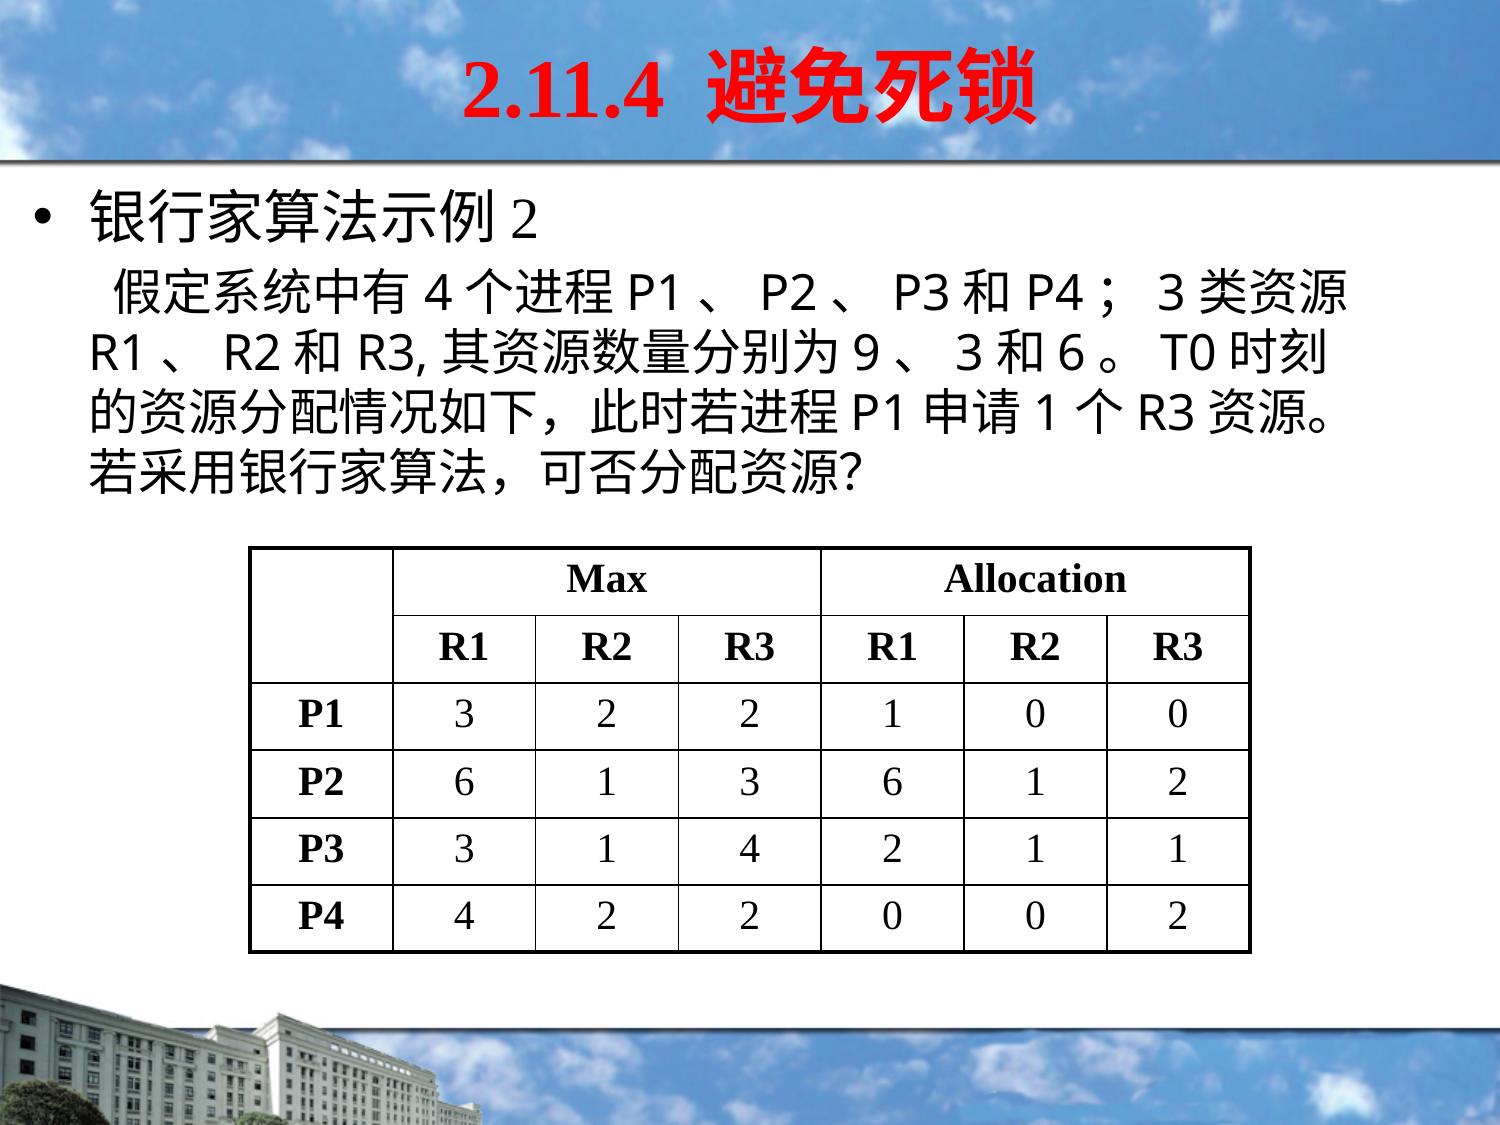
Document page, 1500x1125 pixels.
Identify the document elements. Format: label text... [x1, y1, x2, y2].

table_cell R2 [965, 616, 1106, 682]
table_cell 3 [394, 819, 535, 884]
table_cell P2 [252, 751, 392, 817]
table_cell 0 [965, 886, 1106, 950]
table_cell 6 [822, 751, 963, 817]
list 银行家算法示例2 假定系统中有4个进程P1、P2、P3和P4；3类资源R1、R2和R3,其资源数量分别为9、3和6。T0时刻的资源分配情况如下，此时若进程P1申请1个R3资源。若采用银行家算法，可否分配资源？ [17, 172, 1368, 916]
table_cell 2 [536, 886, 678, 950]
table_cell P1 [252, 684, 392, 749]
table_cell P3 [252, 819, 392, 884]
table_cell 2 [1108, 751, 1248, 817]
table_cell 3 [679, 751, 820, 817]
table_cell 2 [679, 886, 820, 950]
table_cell 2 [1108, 886, 1248, 950]
table_cell 6 [394, 751, 535, 817]
table_cell R1 [394, 616, 535, 682]
table_cell 1 [536, 819, 678, 884]
table_cell 4 [679, 819, 820, 884]
table_cell R3 [679, 616, 820, 682]
table_cell R2 [536, 616, 678, 682]
table_cell 1 [1108, 819, 1248, 884]
table_cell 2 [536, 684, 678, 749]
table_cell 1 [536, 751, 678, 817]
table_cell 3 [394, 684, 535, 749]
table_cell 0 [822, 886, 963, 950]
table_cell 2 [822, 819, 963, 884]
picture [0, 0, 1500, 1125]
table_cell R1 [822, 616, 963, 682]
table_cell 0 [965, 684, 1106, 749]
table_cell 1 [965, 751, 1106, 817]
table_cell R3 [1108, 616, 1248, 682]
table_header [252, 550, 392, 682]
table_header Allocation [822, 550, 1248, 615]
table_header Max [394, 550, 820, 615]
table_cell 2 [679, 684, 820, 749]
title 2.11.4 避免死锁 [75, 7, 1425, 161]
table_cell 1 [822, 684, 963, 749]
table_cell 1 [965, 819, 1106, 884]
table_cell 0 [1108, 684, 1248, 749]
table_cell P4 [252, 886, 392, 950]
table_cell 4 [394, 886, 535, 950]
